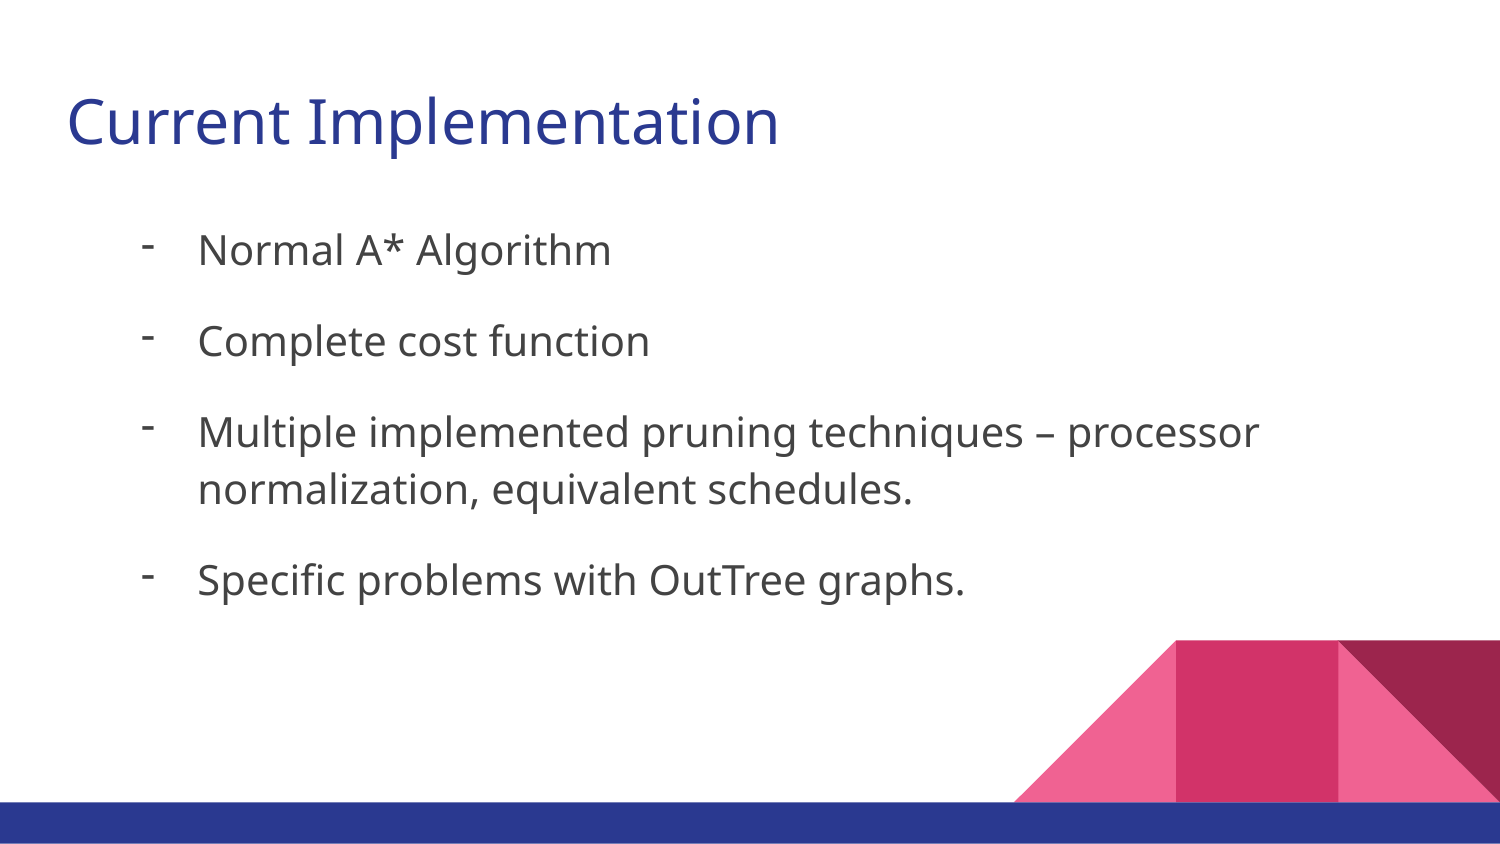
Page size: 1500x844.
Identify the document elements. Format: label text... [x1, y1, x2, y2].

title Current Implementation [51, 67, 1449, 167]
list Normal A* Algorithm Complete cost function Multiple implemented pruning techniques – processor normalization, equivalent schedules. Specific problems with OutTree graphs. [51, 201, 1449, 750]
